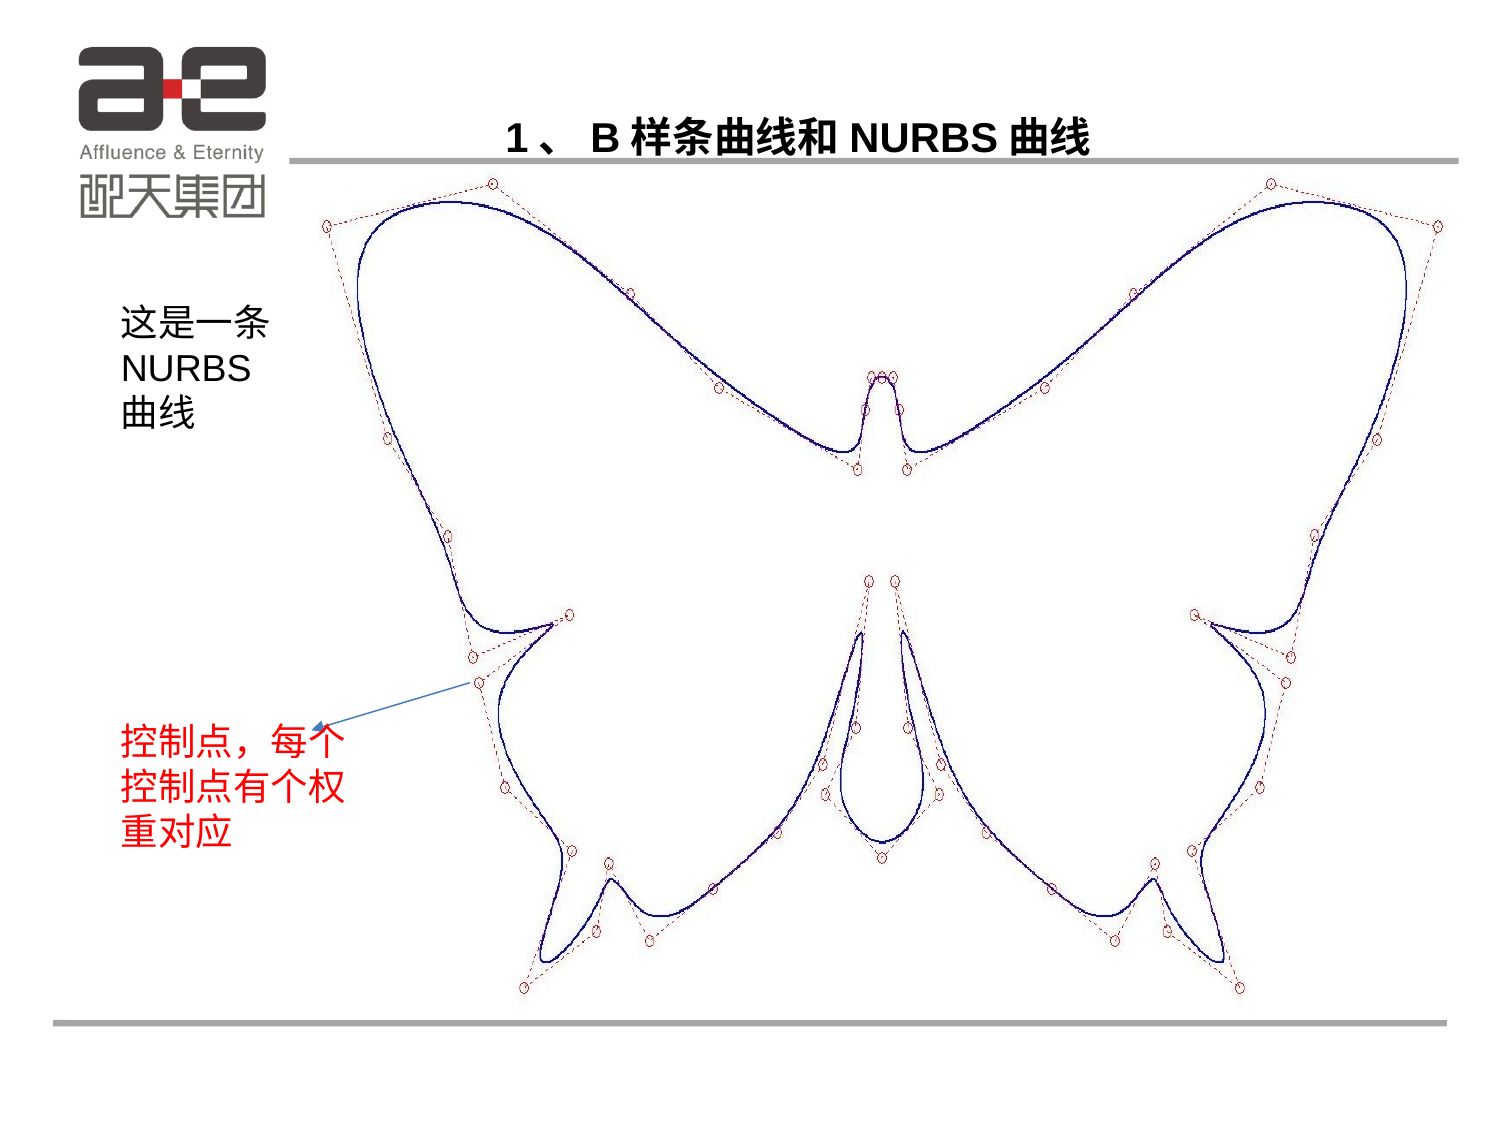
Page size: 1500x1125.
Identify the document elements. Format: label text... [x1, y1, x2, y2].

text_box 这是一条NURBS曲线 [106, 292, 292, 442]
picture [311, 168, 1460, 1018]
picture [76, 42, 268, 220]
text_box 1、B样条曲线和NURBS曲线 [490, 103, 1107, 167]
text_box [311, 682, 470, 731]
text_box [125, 239, 306, 344]
text_box 控制点，每个控制点有个权重对应 [106, 711, 306, 861]
